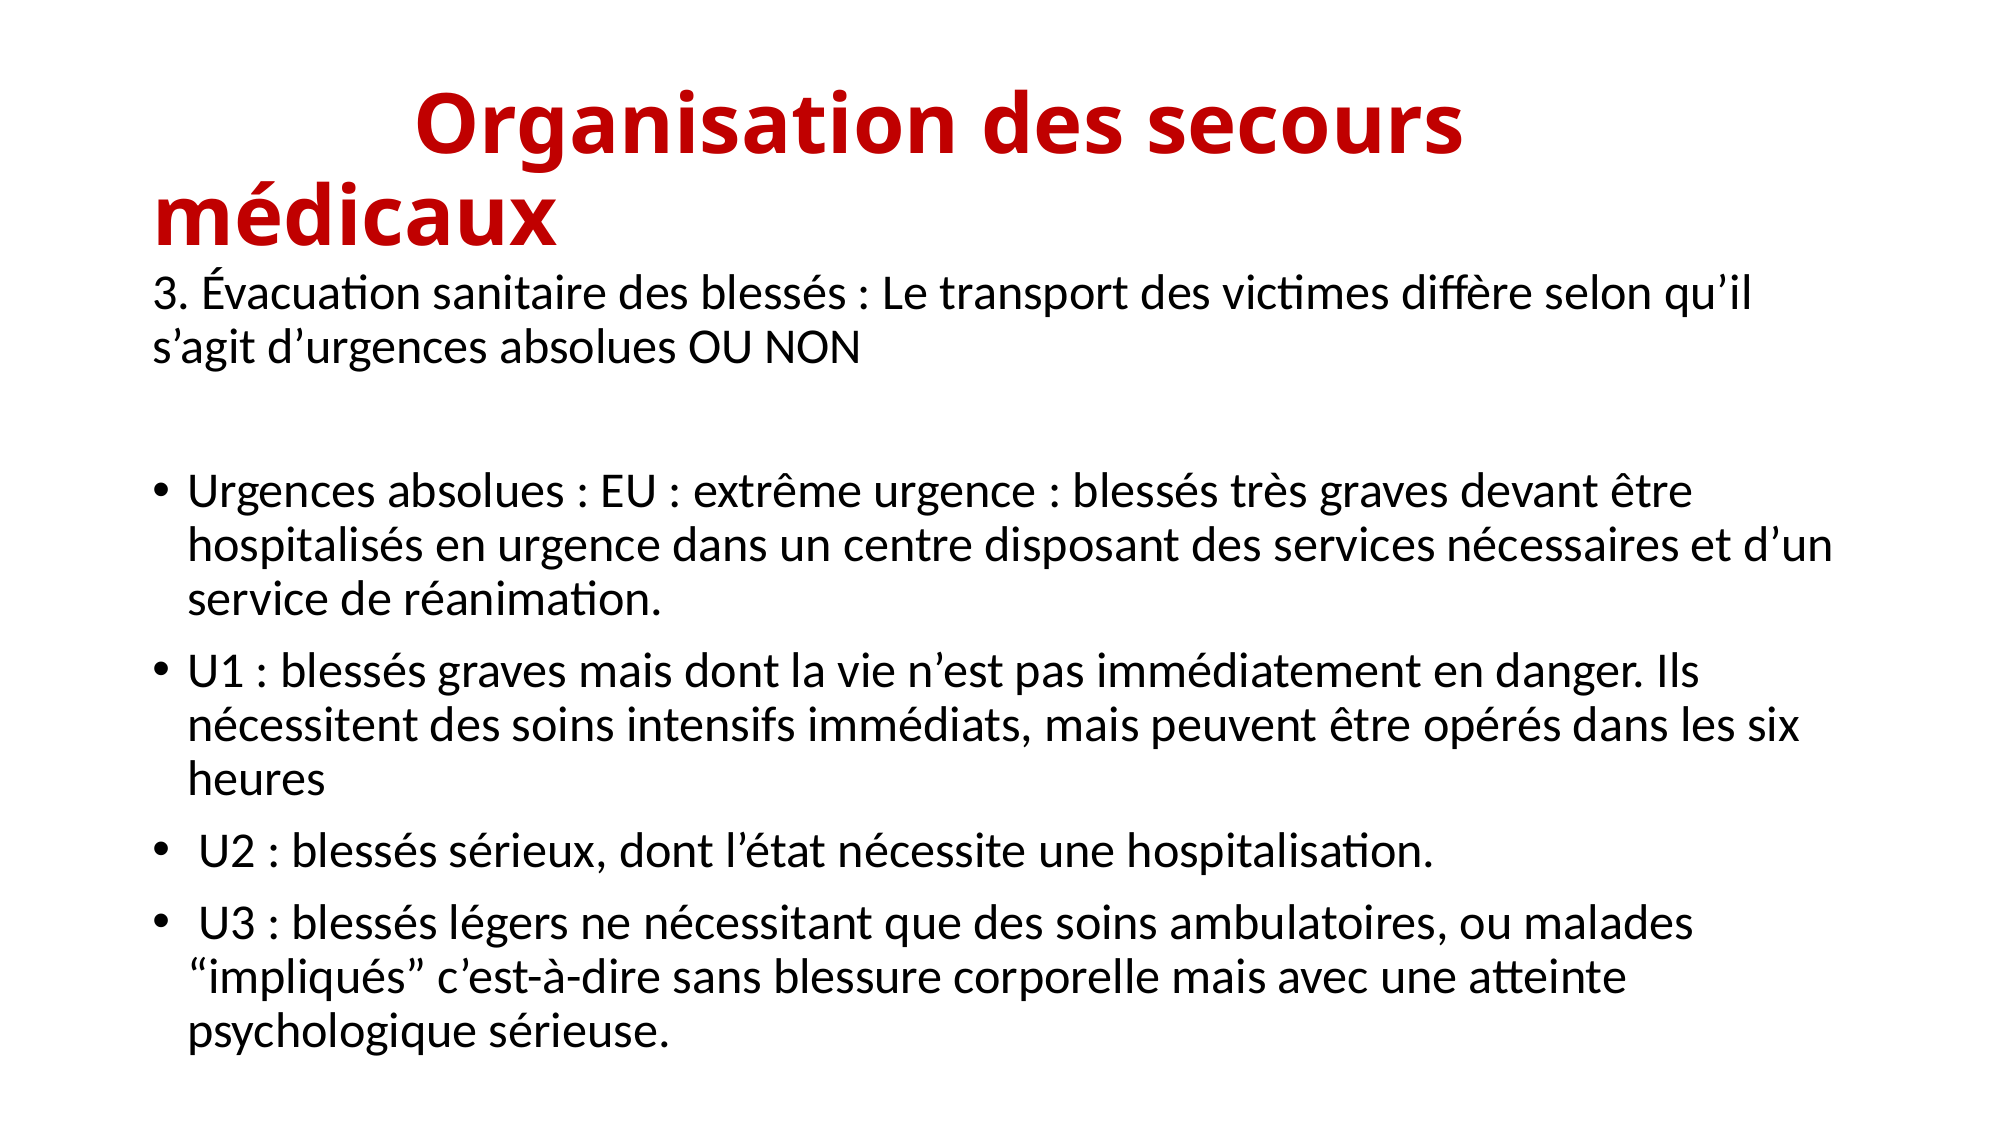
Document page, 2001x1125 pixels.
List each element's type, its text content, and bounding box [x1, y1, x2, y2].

list 3. Évacuation sanitaire des blessés : Le transport des victimes diffère selon qu’il s’agit d’urgences absolues OU NON Urgences absolues : EU : extrême urgence : blessés très graves devant être hospitalisés en urgence dans un centre disposant des services nécessaires et d’un service de réanimation. U1 : blessés graves mais dont la vie n’est pas immédiatement en danger. Ils nécessitent des soins intensifs immédiats, mais peuvent être opérés dans les six heures U2 : blessés sérieux, dont l’état nécessite une hospitalisation. U3 : blessés légers ne nécessitant que des soins ambulatoires, ou malades “impliqués” c’est-à-dire sans blessure corporelle mais avec une atteinte psychologique sérieuse. [137, 259, 1863, 1067]
title Organisation des secours médicaux [137, 59, 1863, 259]
